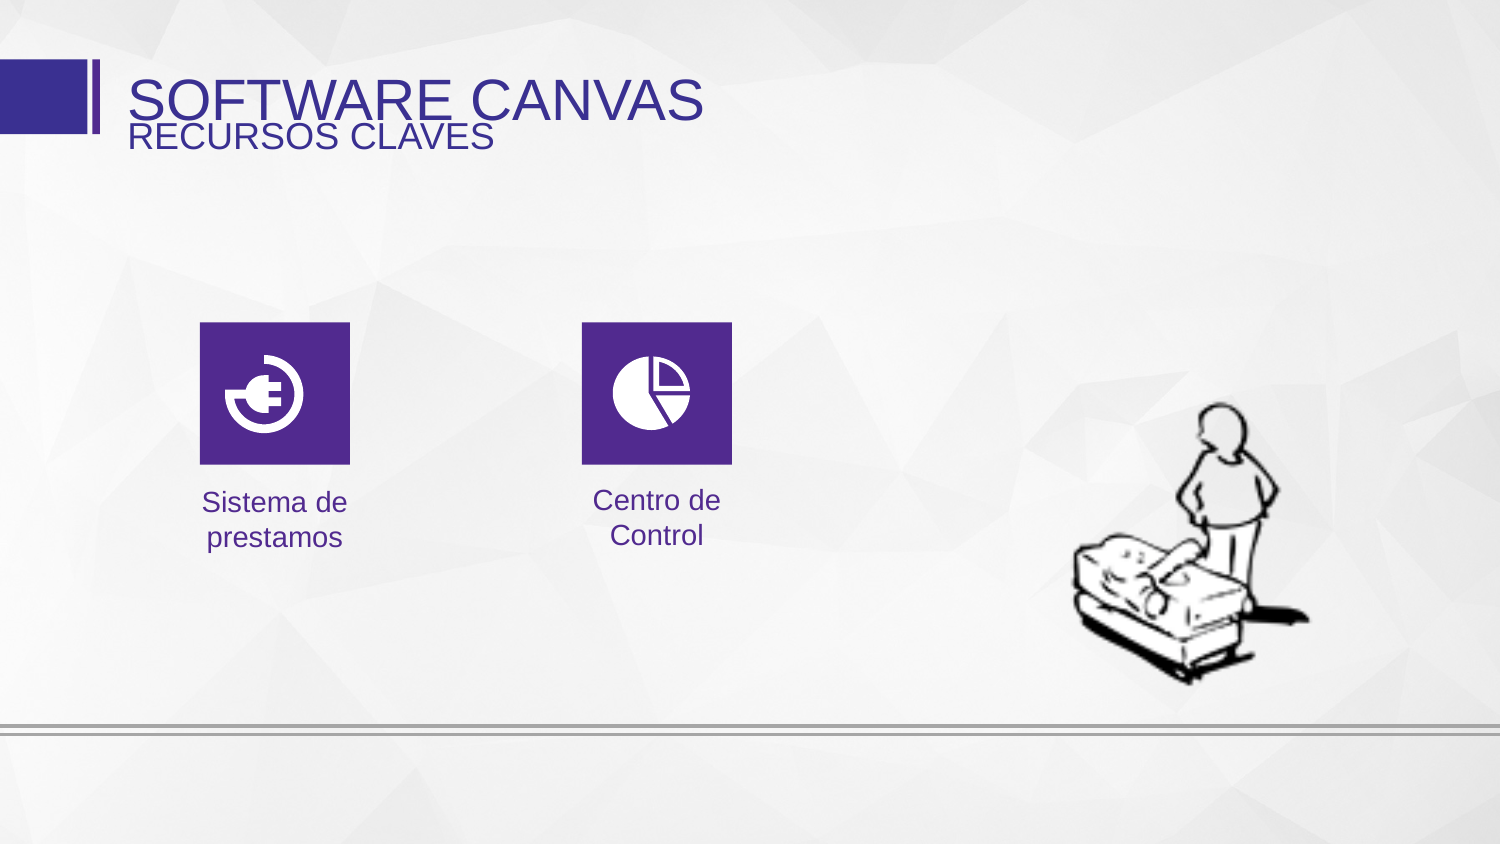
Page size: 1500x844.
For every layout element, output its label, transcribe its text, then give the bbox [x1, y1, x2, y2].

text_box [198, 320, 352, 467]
text_box Sistema de prestamos [174, 476, 375, 561]
text_box [90, 57, 102, 136]
picture [1007, 395, 1376, 690]
text_box [655, 395, 691, 424]
text_box [225, 355, 304, 434]
text_box [0, 57, 89, 136]
text_box [653, 356, 691, 392]
text_box [612, 356, 669, 431]
text_box Software Canvas [110, 57, 908, 95]
text_box Recursos claves [110, 95, 908, 174]
text_box Centro de Control [569, 473, 745, 559]
text_box [580, 320, 734, 467]
